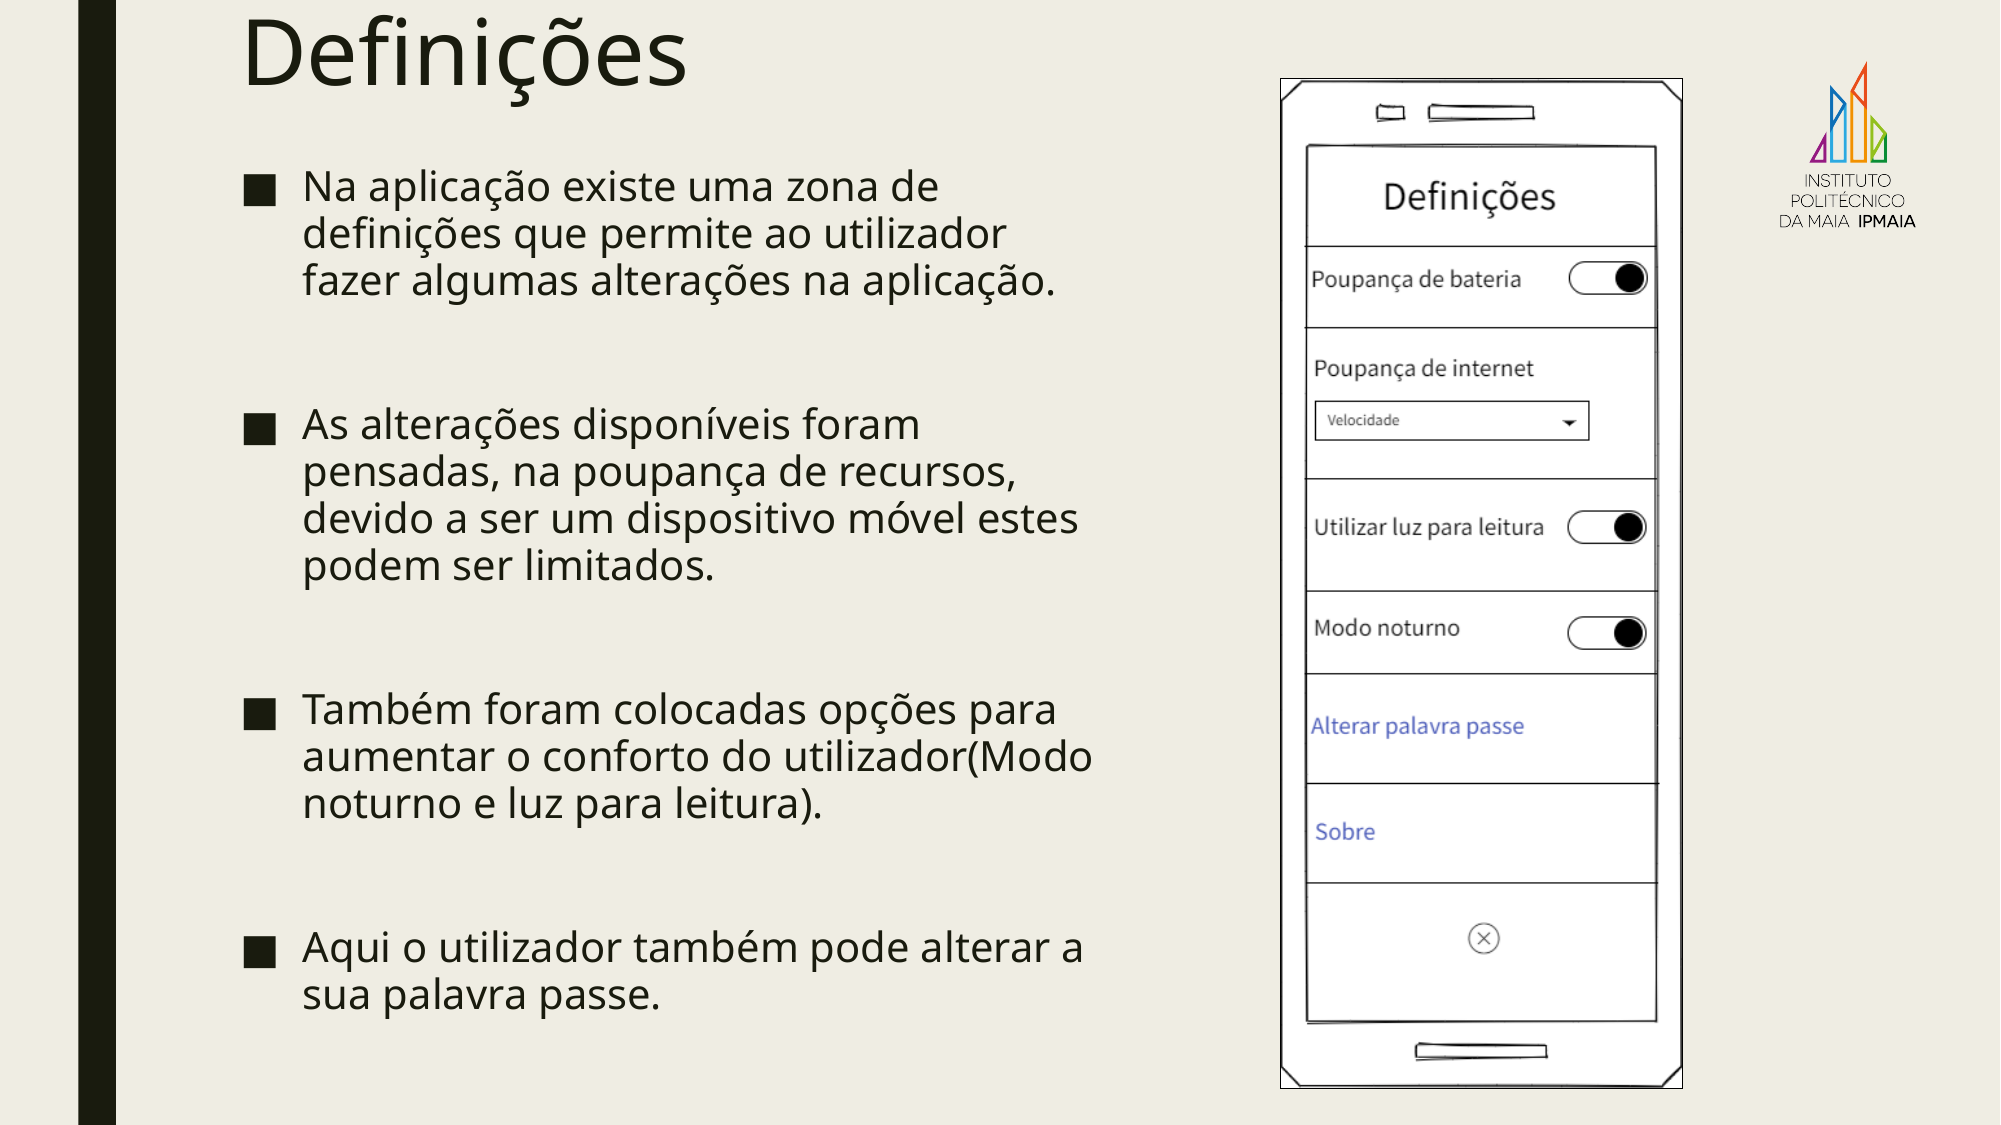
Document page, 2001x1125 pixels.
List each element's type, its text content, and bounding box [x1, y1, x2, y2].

title Definições [225, 0, 1800, 121]
list Na aplicação existe uma zona de definições que permite ao utilizador fazer algumas alterações na aplicação. As alterações disponíveis foram pensadas, na poupança de recursos, devido a ser um dispositivo móvel estes podem ser limitados. Também foram colocadas opções para aumentar o conforto do utilizador(Modo noturno e luz para leitura). Aqui o utilizador também pode alterar a sua palavra passe. [225, 156, 1130, 1125]
picture [1280, 78, 1682, 1089]
picture [1763, 55, 1939, 234]
